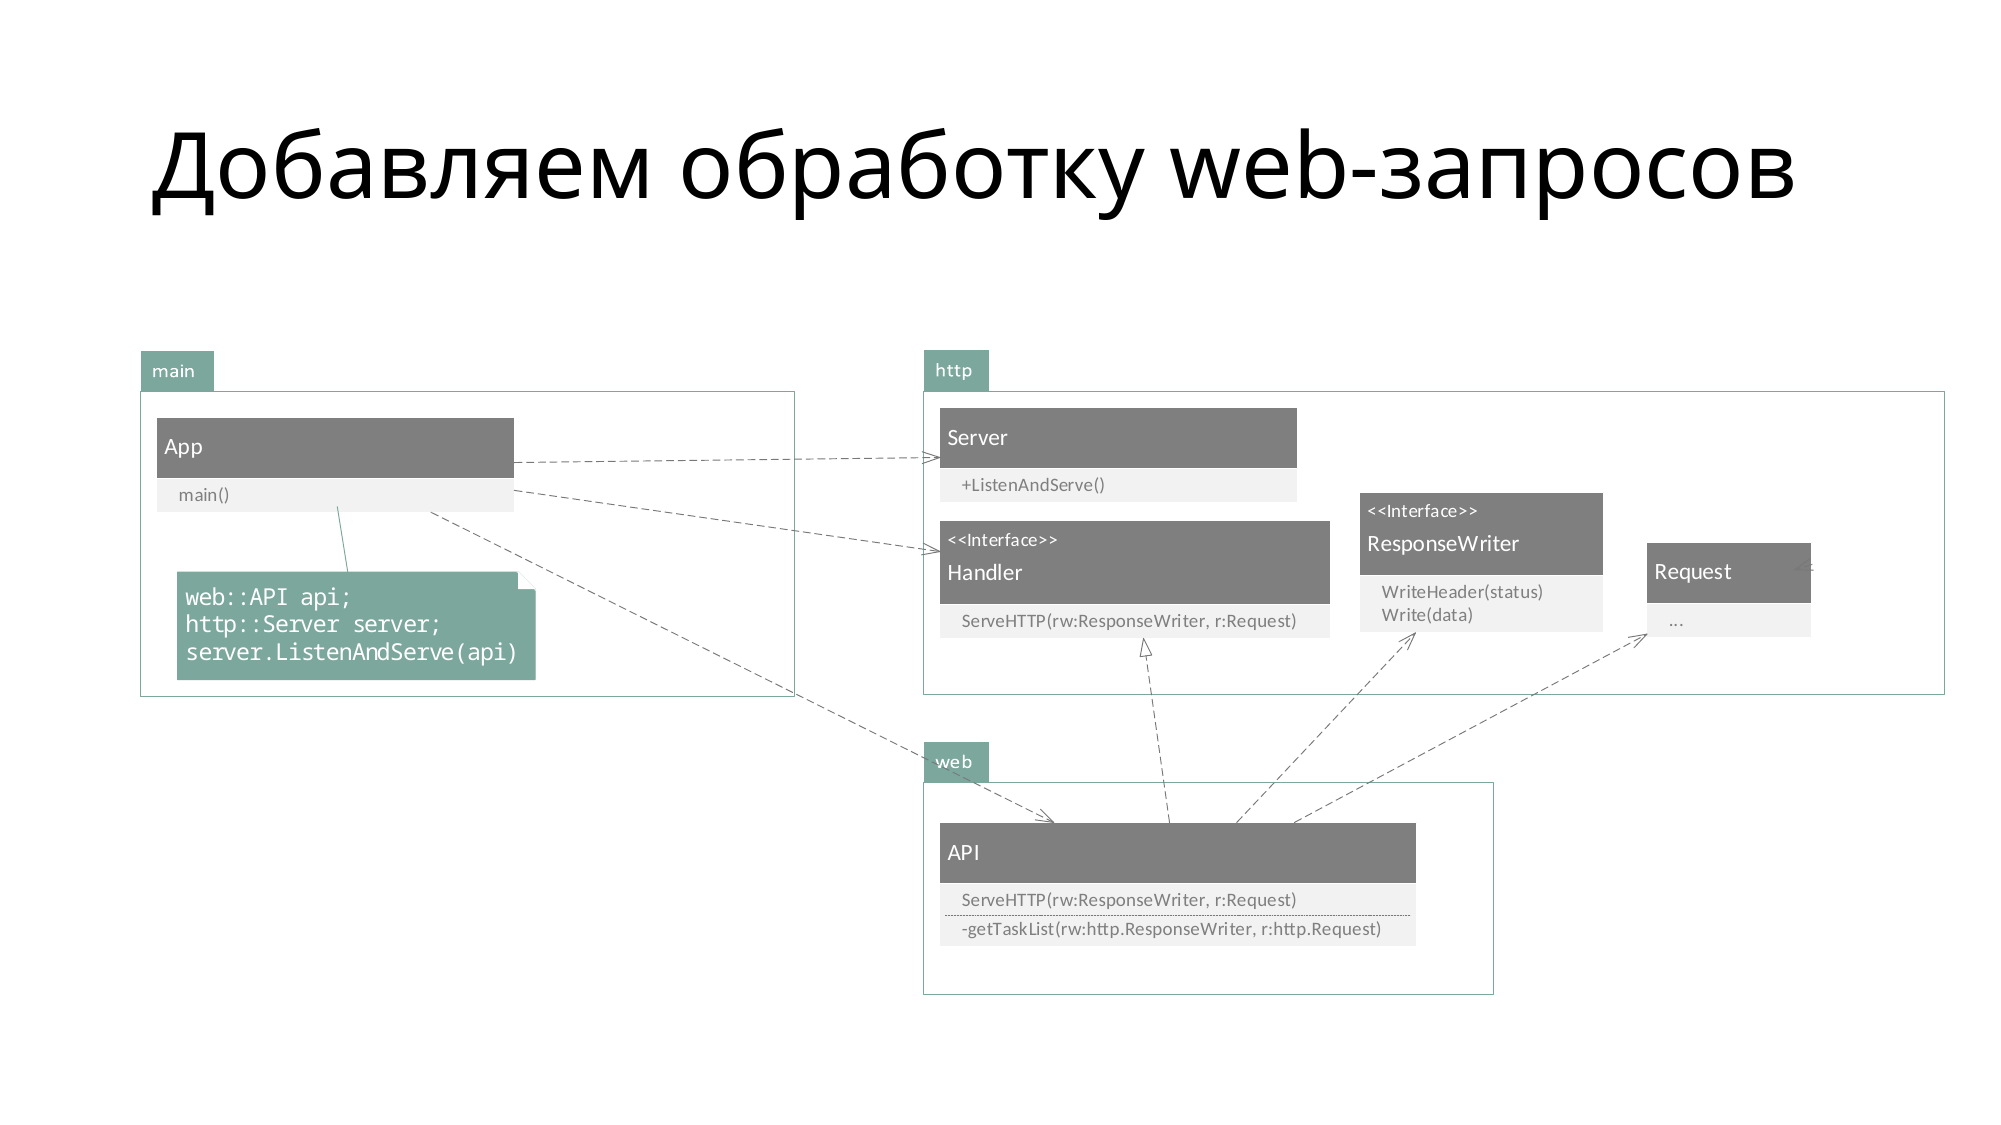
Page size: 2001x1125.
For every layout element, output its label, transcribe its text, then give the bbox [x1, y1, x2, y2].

title Добавляем обработку web-запросов [137, 59, 1863, 278]
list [137, 347, 1946, 996]
